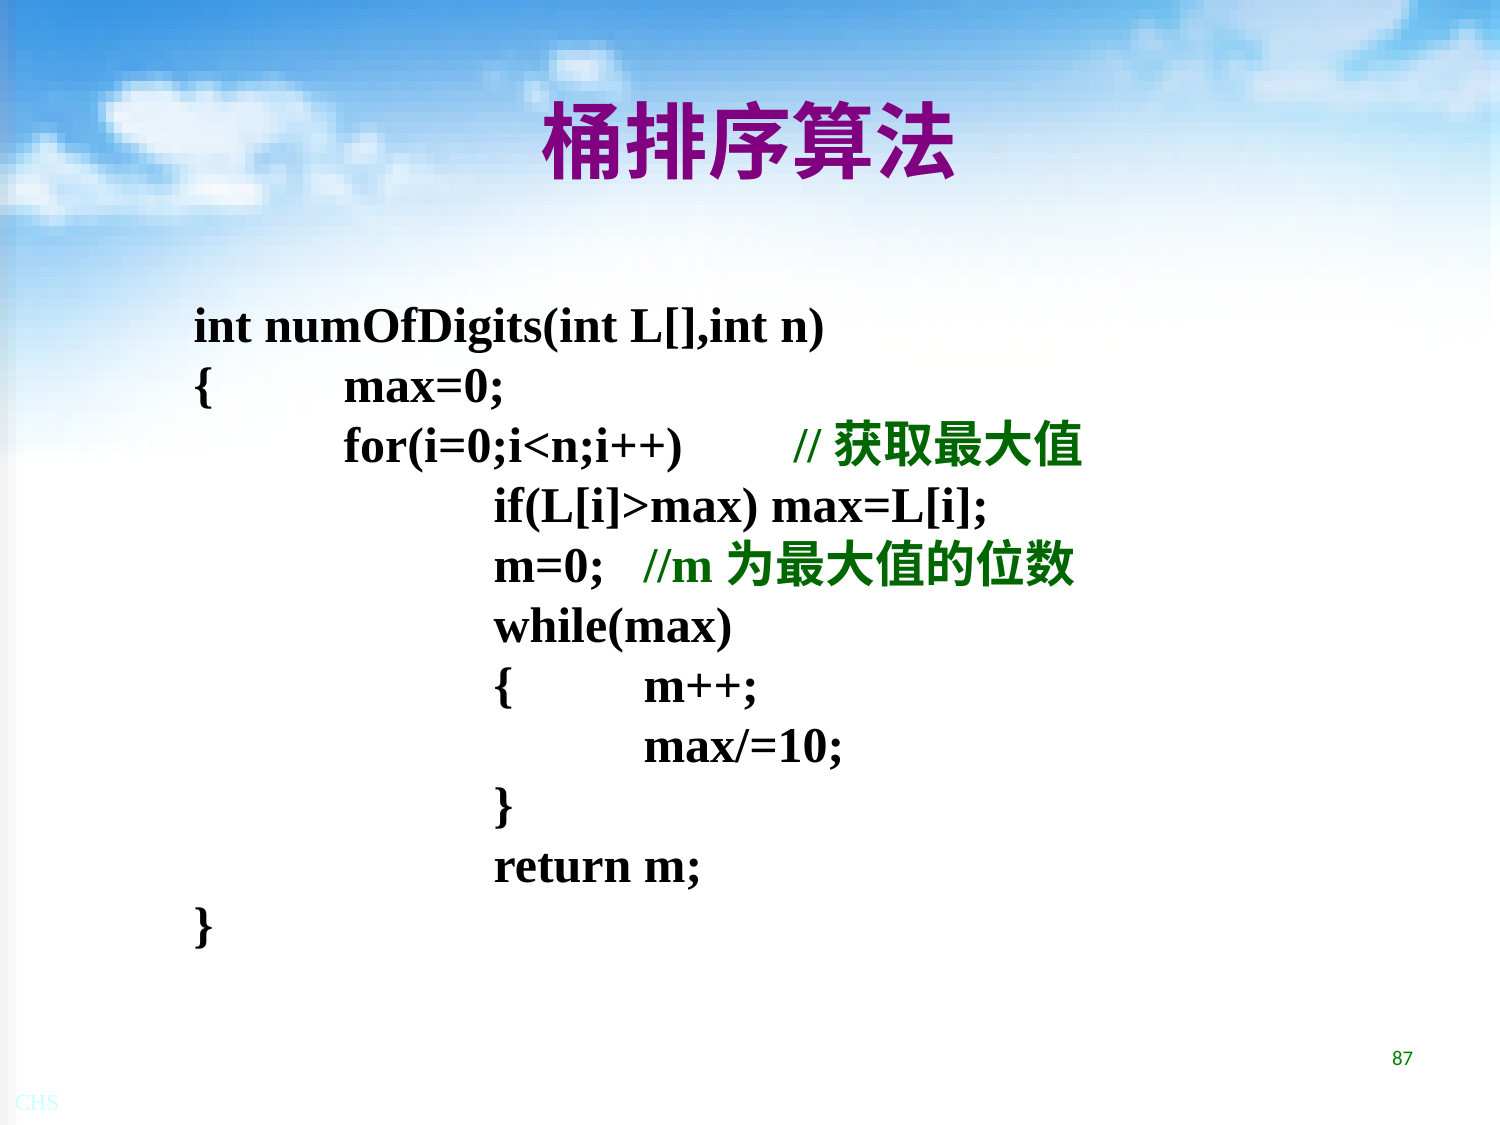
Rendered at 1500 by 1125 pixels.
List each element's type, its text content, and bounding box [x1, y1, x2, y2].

title 桶排序算法 [163, 44, 1337, 233]
picture [0, 0, 1500, 1125]
slide_number 87 [1370, 1042, 1435, 1072]
list int numOfDigits(int L[],int n) { max=0; for(i=0;i<n;i++) //获取最大值 if(L[i]>max) max=L[i]; m=0; //m为最大值的位数 while(max) { m++; max/=10; } return m; } [163, 262, 1337, 1006]
